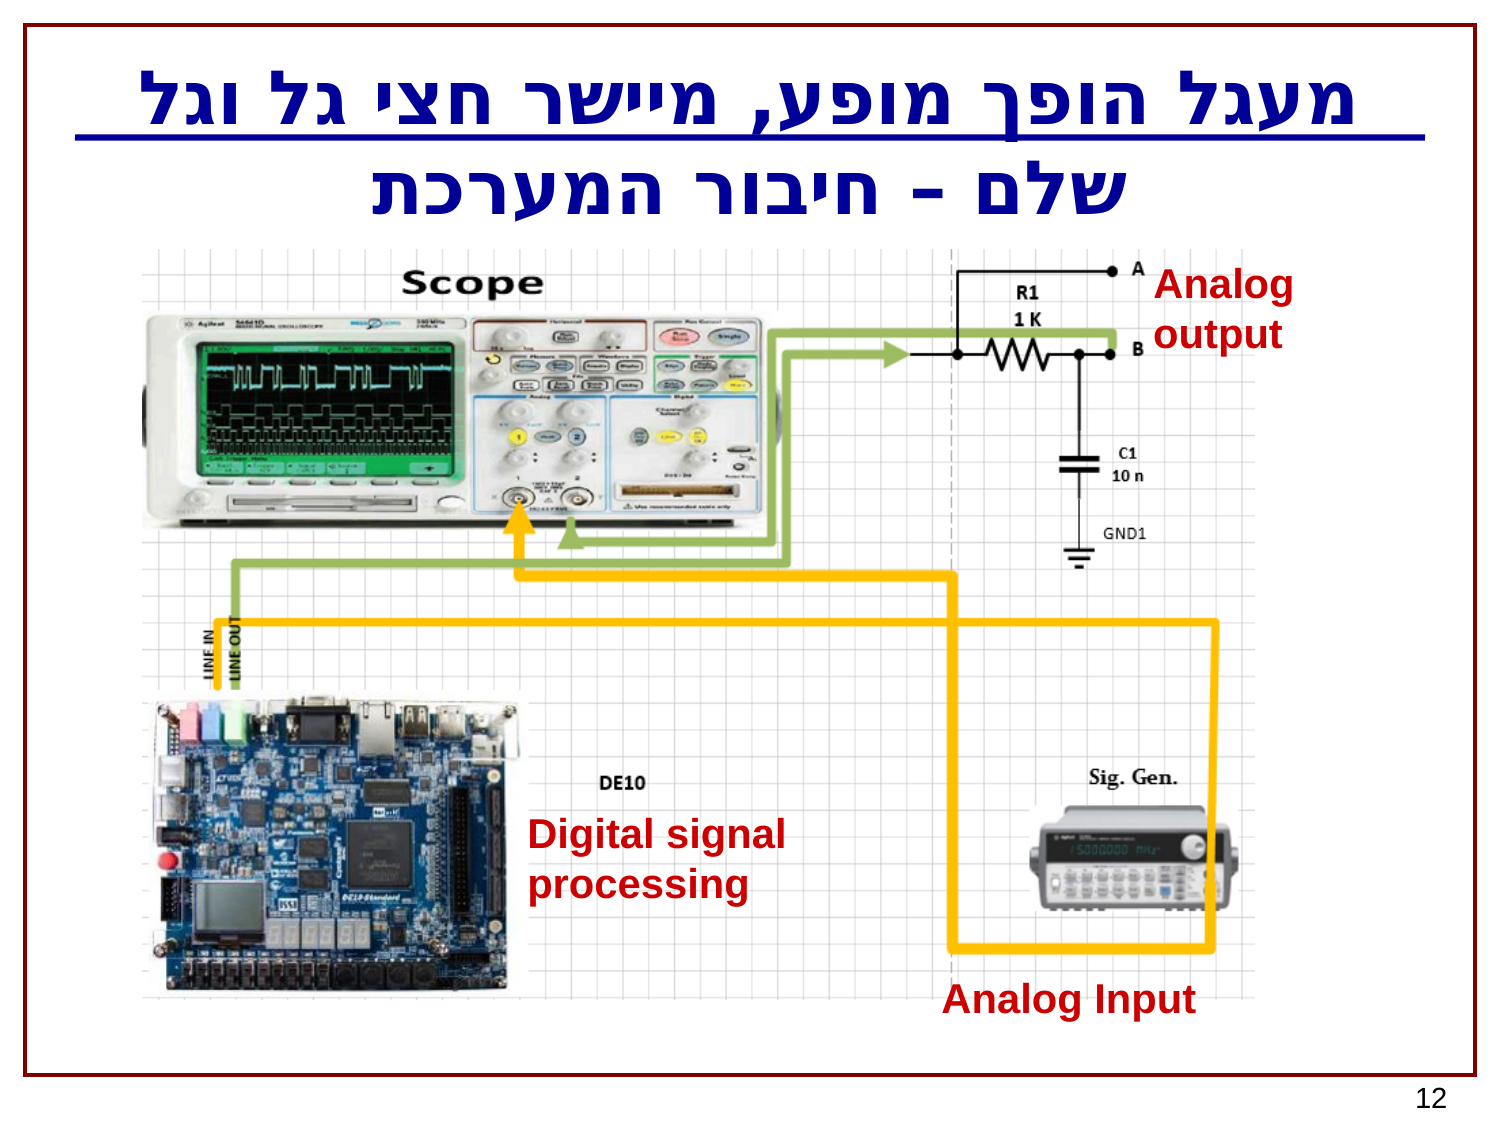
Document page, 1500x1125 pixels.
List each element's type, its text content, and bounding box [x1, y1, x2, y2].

text_box Analog Input [926, 1009, 1212, 1030]
slide_number 12 [1112, 1071, 1463, 1125]
title מעגל הופך מופע, מיישר חצי גל וגל שלם – חיבור המערכת [74, 57, 1426, 222]
text_box Analog output [1256, 249, 1310, 365]
picture [142, 249, 1256, 1001]
